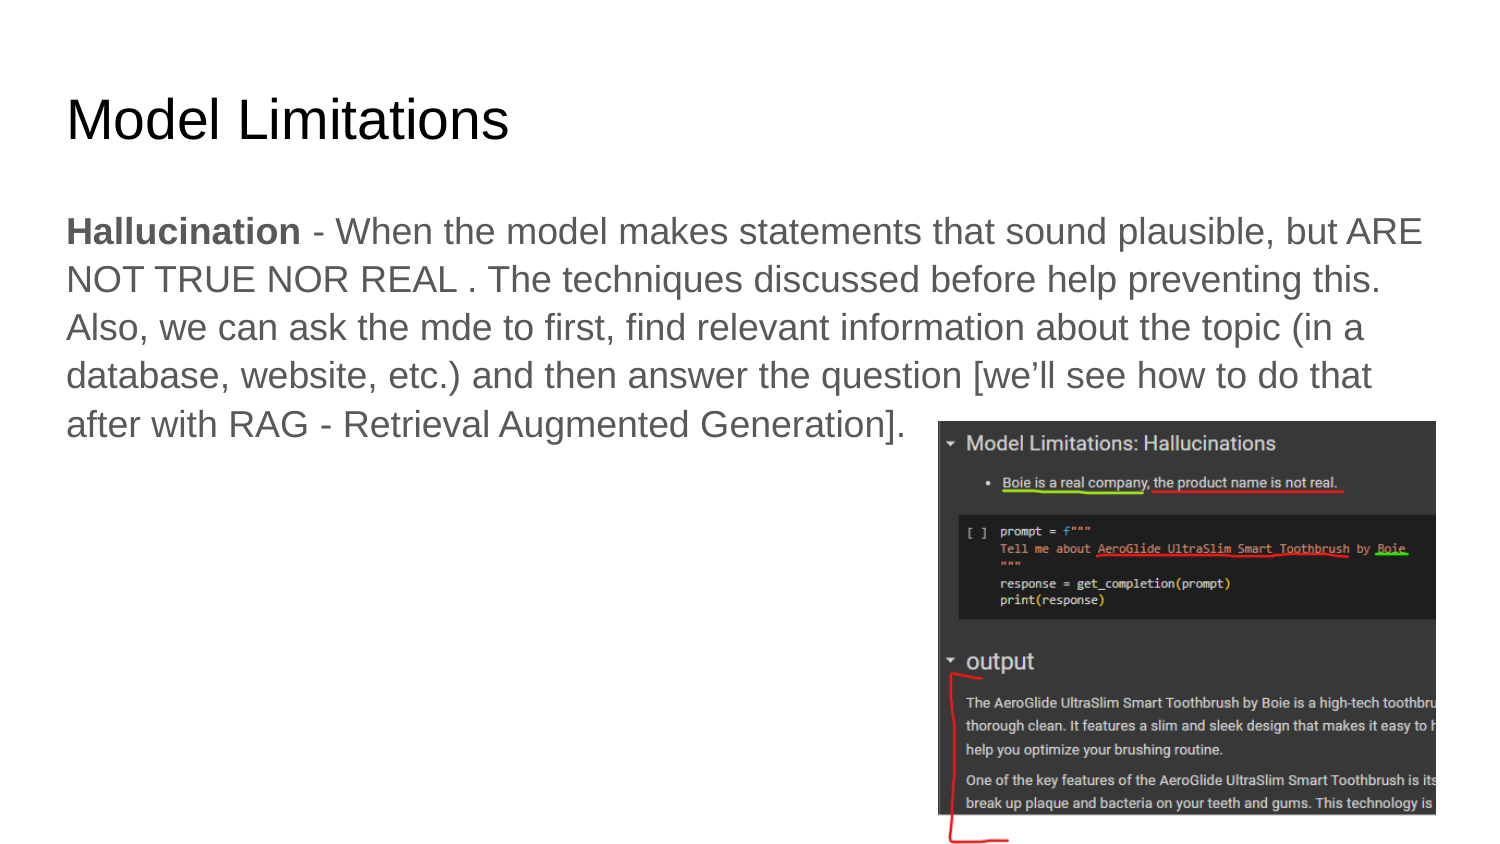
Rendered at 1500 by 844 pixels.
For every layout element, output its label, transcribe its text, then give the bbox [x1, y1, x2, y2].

picture [937, 421, 1436, 844]
list Hallucination - When the model makes statements that sound plausible, but ARE NOT TRUE NOR REAL . The techniques discussed before help preventing this. Also, we can ask the mde to first, find relevant information about the topic (in a database, website, etc.) and then answer the question [we’ll see how to do that after with RAG - Retrieval Augmented Generation]. [51, 189, 1449, 750]
title Model Limitations [51, 72, 1449, 167]
